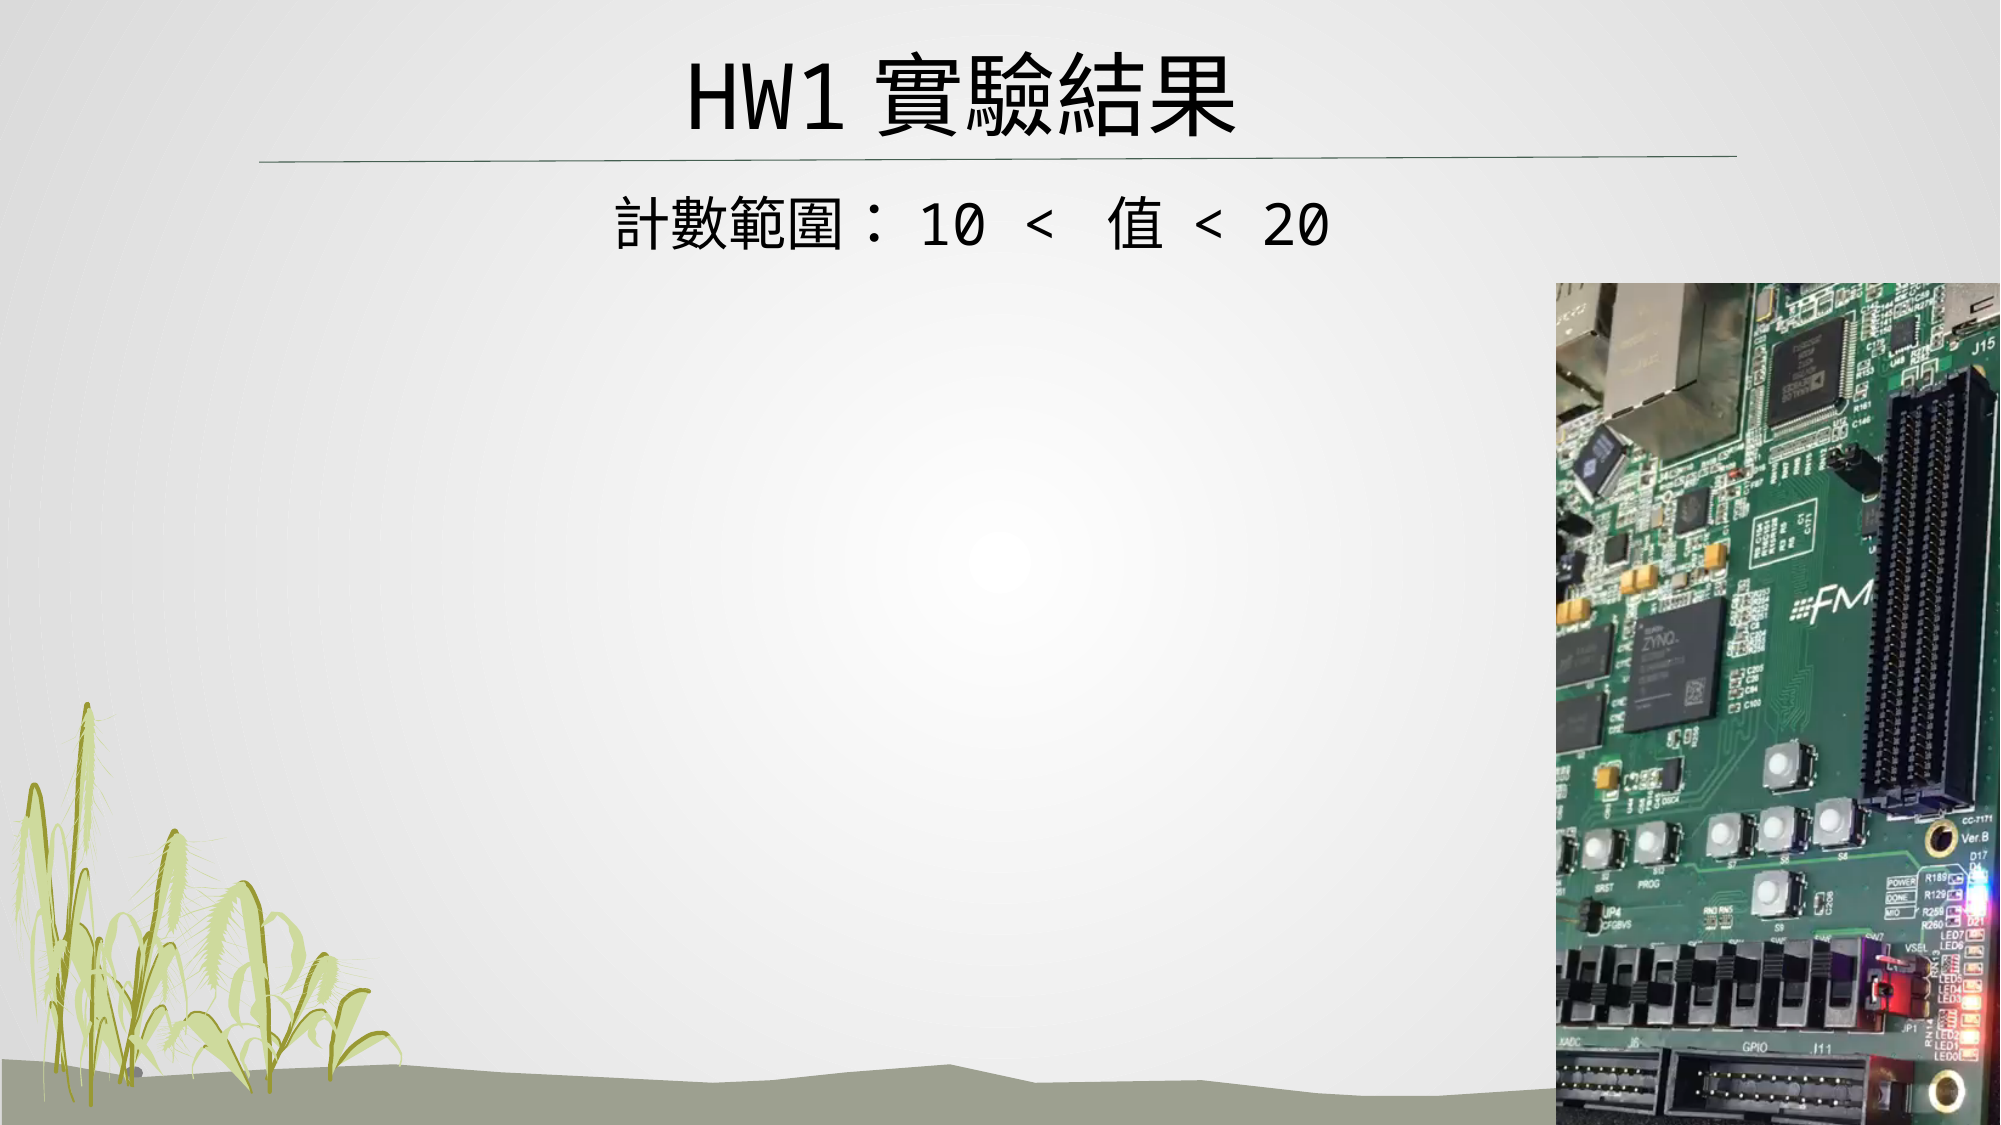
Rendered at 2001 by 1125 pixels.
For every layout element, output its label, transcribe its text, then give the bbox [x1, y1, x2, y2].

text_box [1301, 156, 1737, 163]
text_box 計數範圍：10 < 值 < 20 [206, 179, 643, 265]
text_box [643, 27, 1301, 1125]
picture [1556, 283, 2000, 1125]
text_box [259, 156, 643, 163]
text_box 計數範圍：10 < 值 < 20 [1301, 179, 1737, 265]
